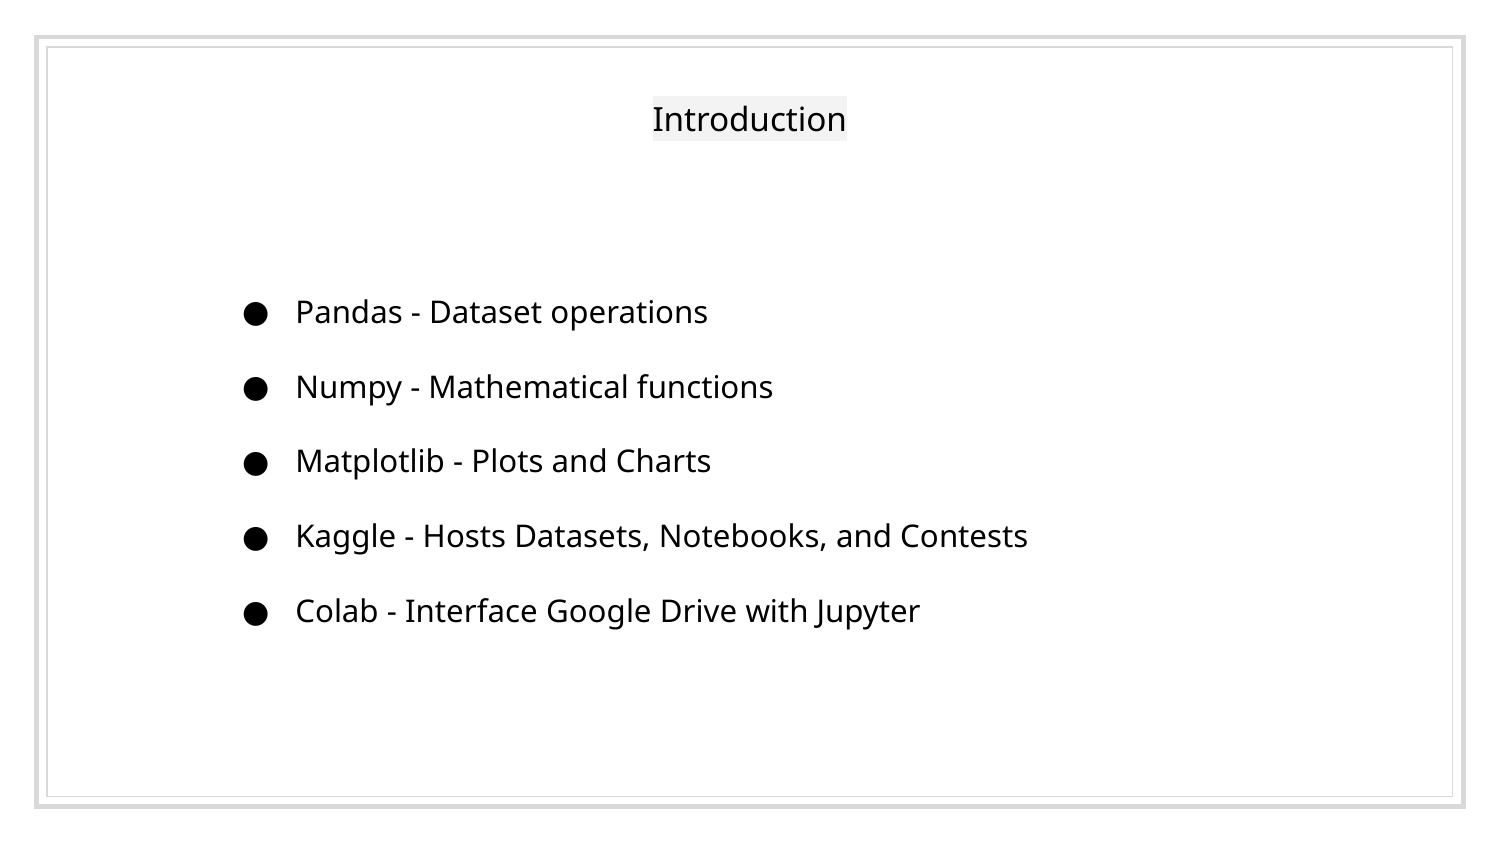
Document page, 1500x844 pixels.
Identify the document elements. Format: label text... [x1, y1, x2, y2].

title Introduction [63, 55, 1437, 181]
list Pandas - Dataset operations Numpy - Mathematical functions Matplotlib - Plots and Charts Kaggle - Hosts Datasets, Notebooks, and Contests Colab - Interface Google Drive with Jupyter [205, 208, 1295, 712]
